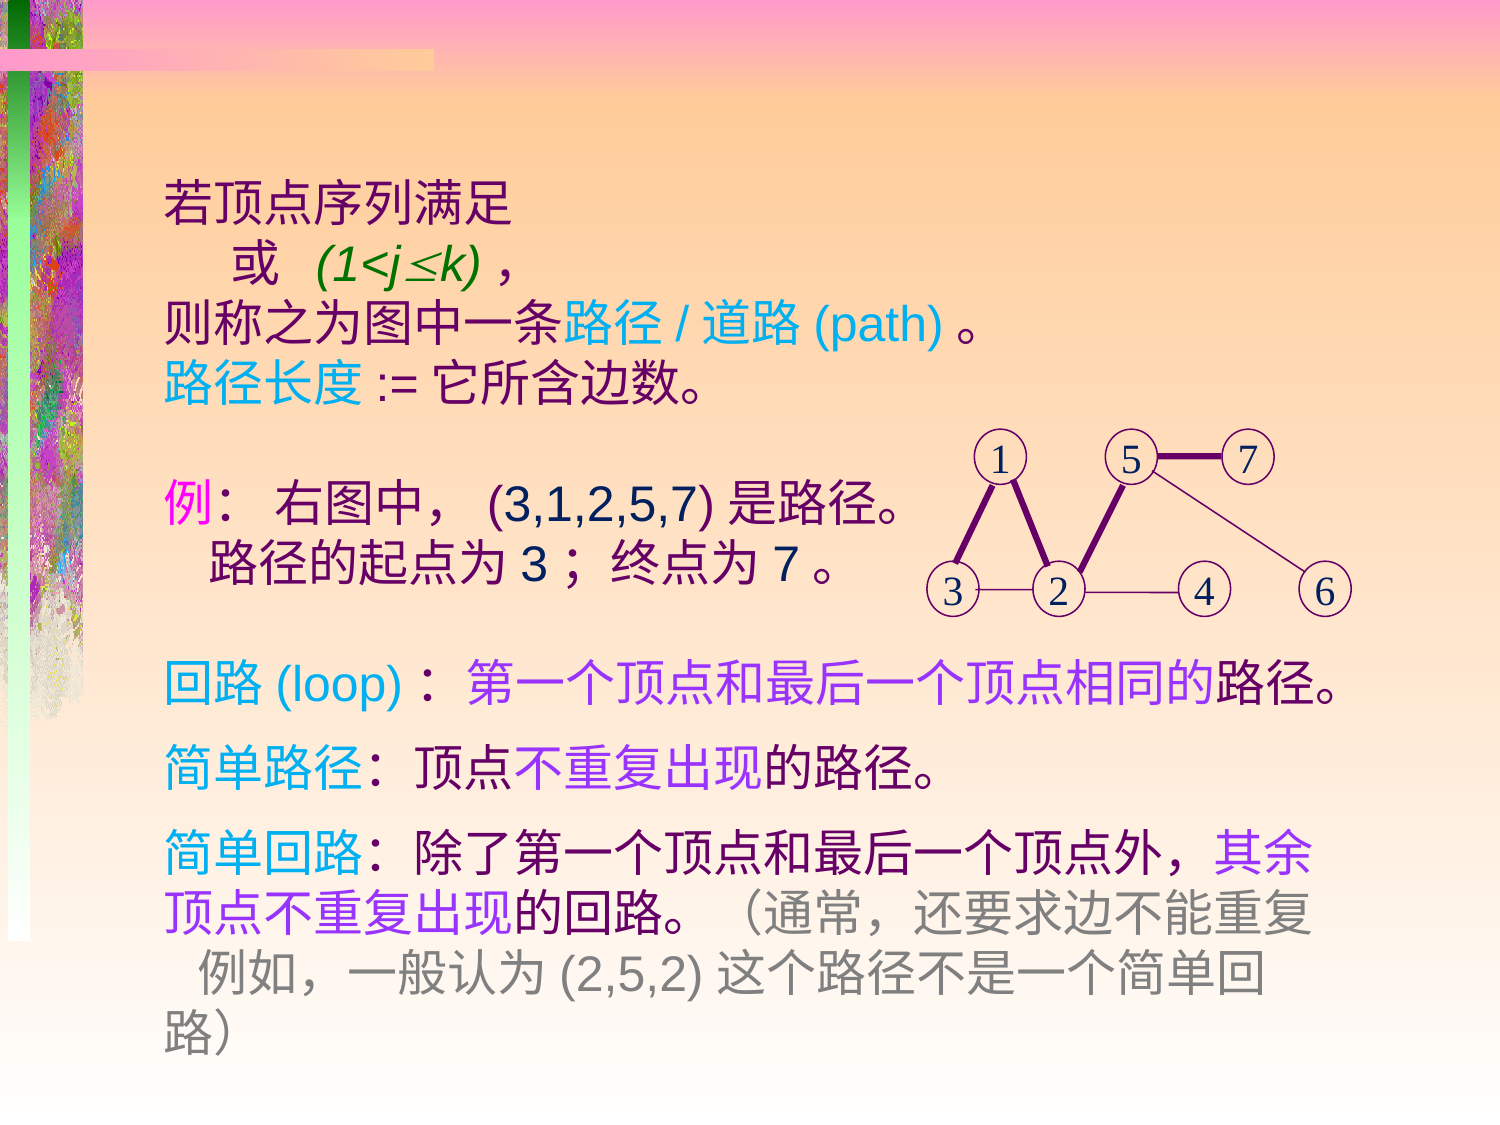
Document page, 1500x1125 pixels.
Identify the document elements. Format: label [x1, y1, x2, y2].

picture [0, 71, 9, 821]
picture [29, 0, 83, 50]
picture [29, 71, 83, 821]
picture [0, 0, 9, 50]
text_box [926, 429, 1352, 617]
